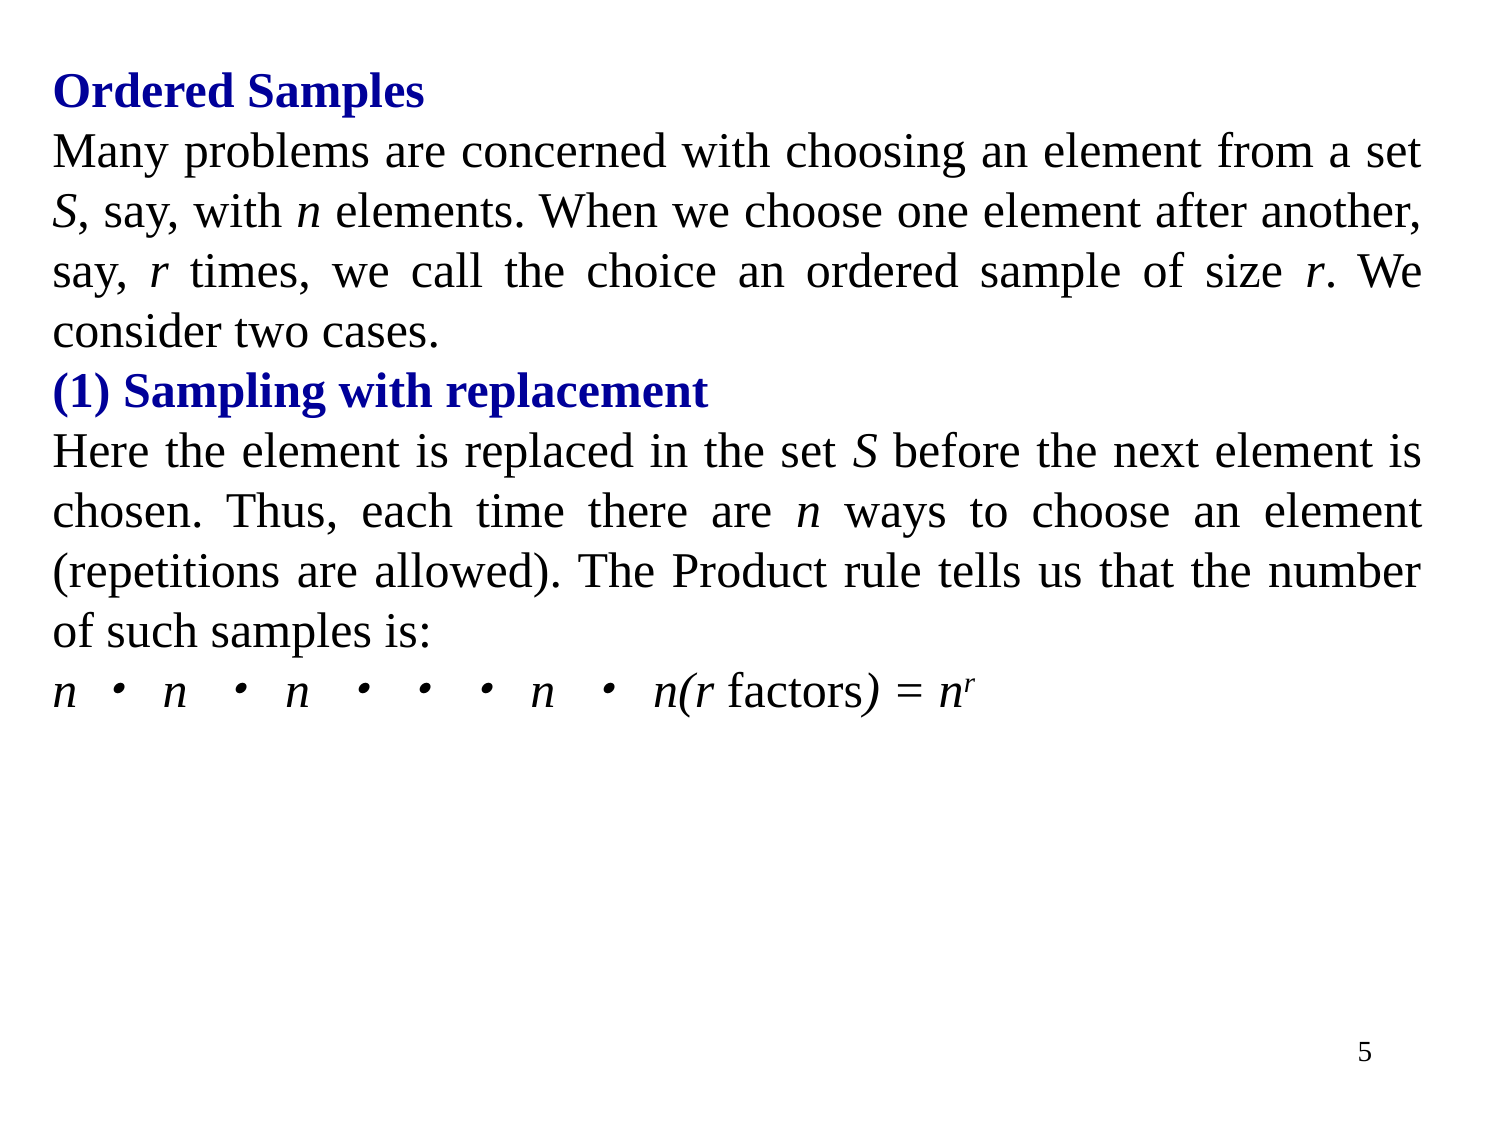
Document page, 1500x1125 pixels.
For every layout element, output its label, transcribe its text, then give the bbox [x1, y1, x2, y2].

slide_number 5 [1074, 1024, 1388, 1101]
text_box Ordered Samples Many problems are concerned with choosing an element from a set S, say, with n elements. When we choose one element after another, say, r times, we call the choice an ordered sample of size r. We consider two cases. (1) Sampling with replacement Here the element is replaced in the set S before the next element is chosen. Thus, each time there are n ways to choose an element (repetitions are allowed). The Product rule tells us that the number of such samples is: n・ n ・ n ・ ・ ・ n ・ n(r factors) = nr [37, 49, 1438, 725]
